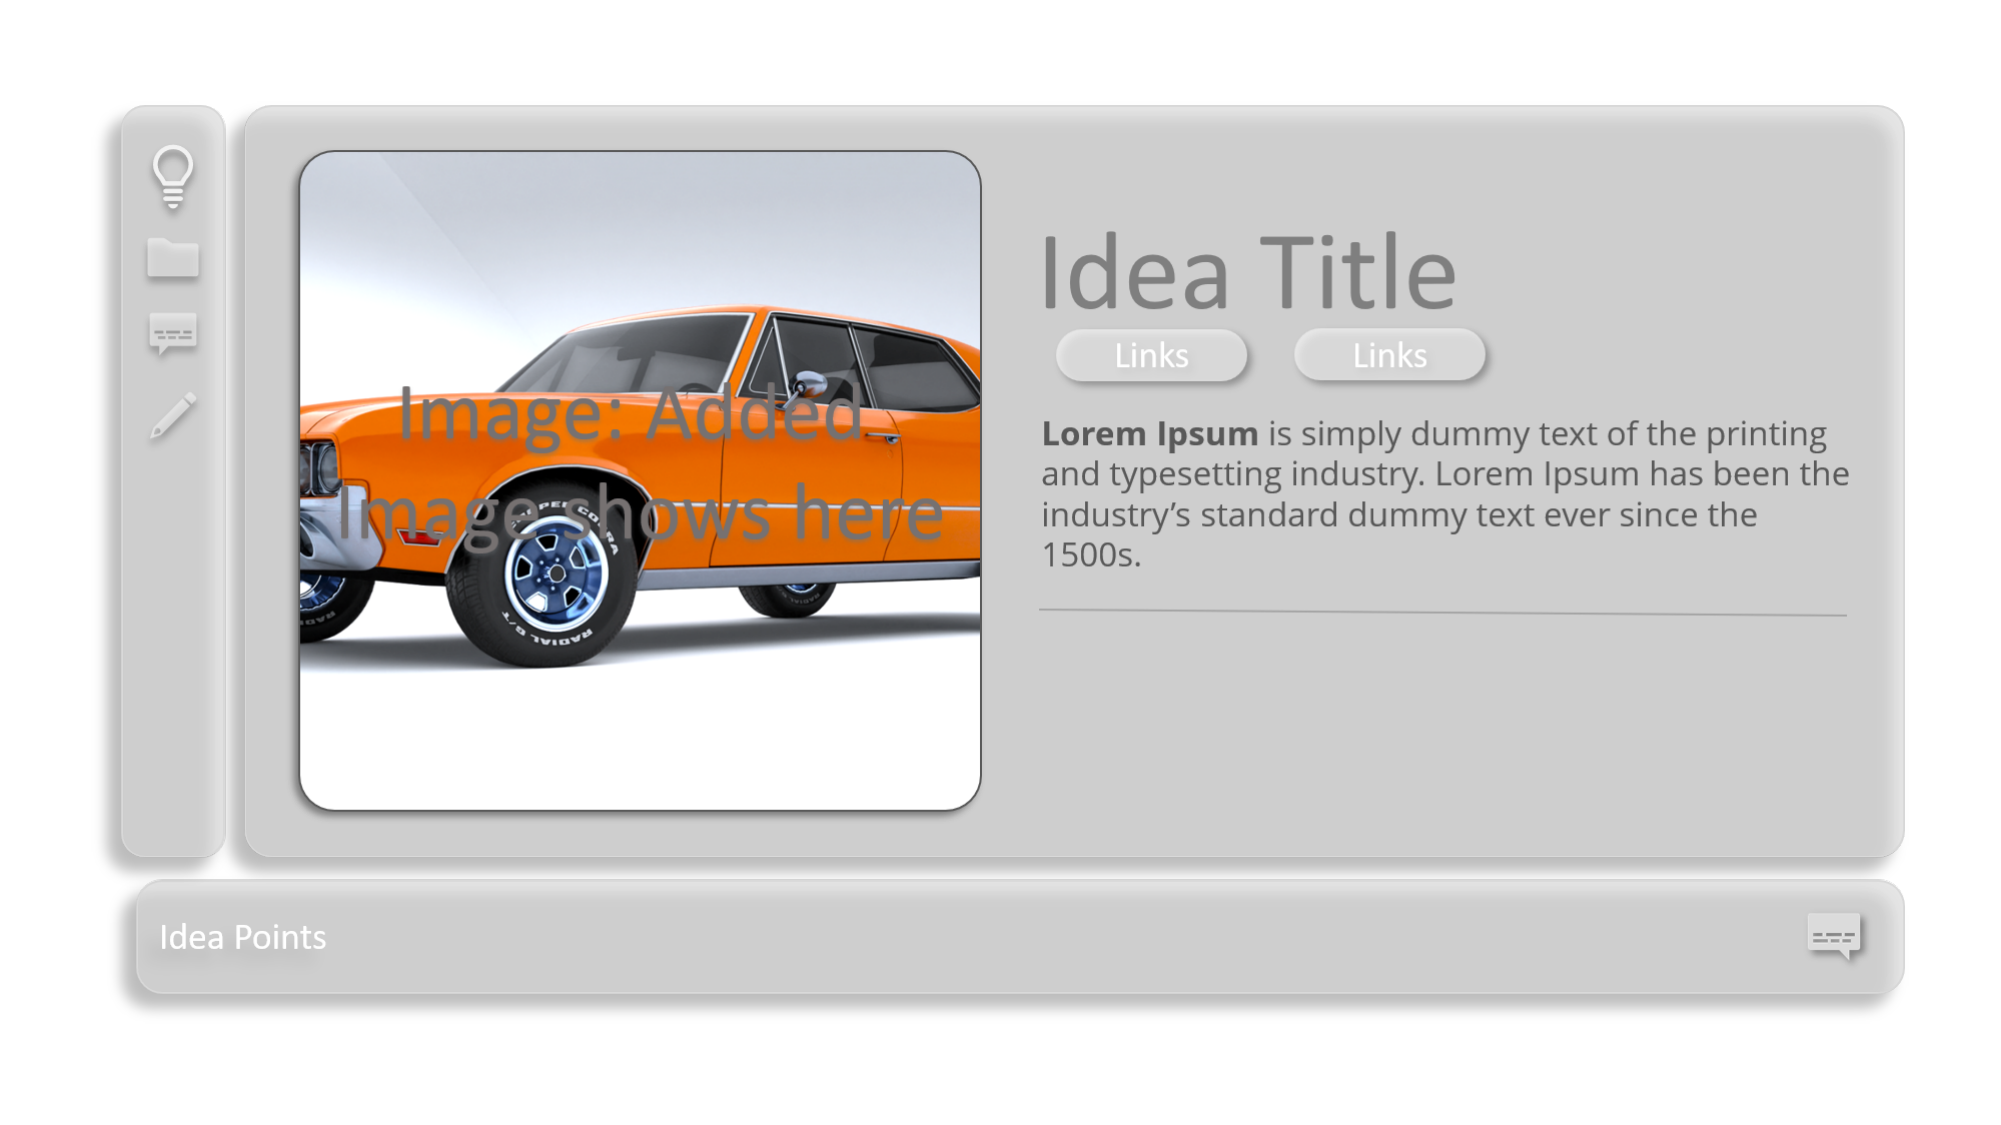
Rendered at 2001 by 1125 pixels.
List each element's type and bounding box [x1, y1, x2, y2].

picture [91, 101, 1909, 1024]
